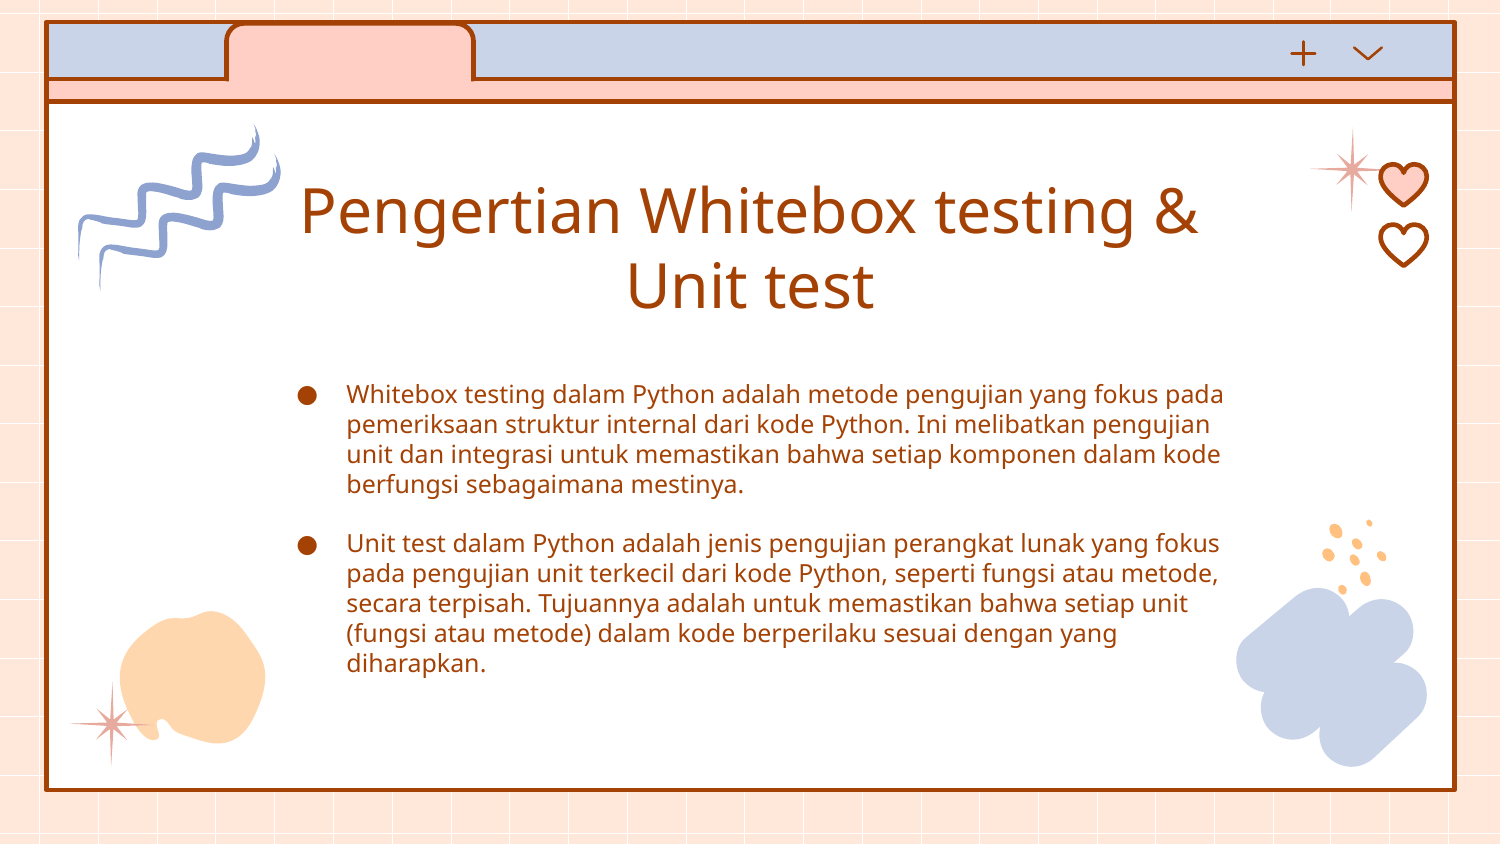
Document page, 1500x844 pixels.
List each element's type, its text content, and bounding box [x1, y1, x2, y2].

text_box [1321, 519, 1388, 595]
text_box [55, 118, 295, 292]
text_box [69, 681, 155, 767]
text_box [1309, 126, 1428, 267]
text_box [1232, 587, 1431, 768]
text_box [119, 611, 265, 744]
list Whitebox testing dalam Python adalah metode pengujian yang fokus pada pemeriksaan struktur internal dari kode Python. Ini melibatkan pengujian unit dan integrasi untuk memastikan bahwa setiap komponen dalam kode berfungsi sebagaimana mestinya. Unit test dalam Python adalah jenis pengujian perangkat lunak yang fokus pada pengujian unit terkecil dari kode Python, seperti fungsi atau metode, secara terpisah. Tujuannya adalah untuk memastikan bahwa setiap unit (fungsi atau metode) dalam kode berperilaku sesuai dengan yang diharapkan. [256, 363, 1244, 688]
title Pengertian Whitebox testing & Unit test [256, 156, 1244, 339]
